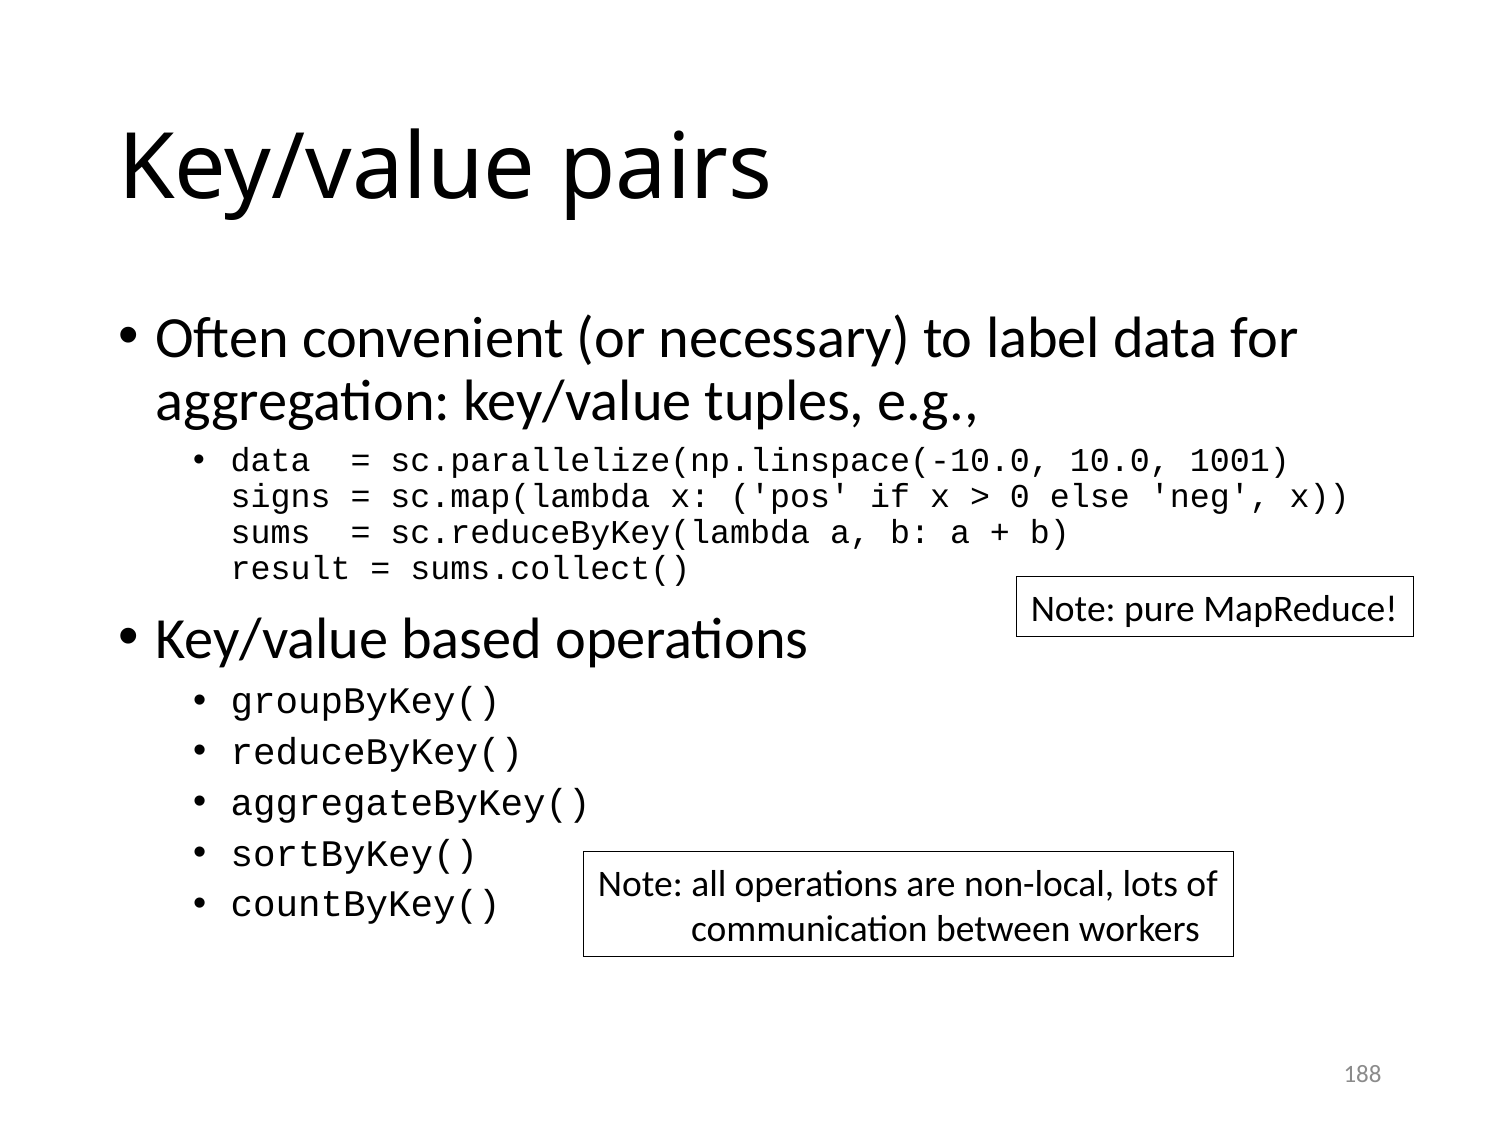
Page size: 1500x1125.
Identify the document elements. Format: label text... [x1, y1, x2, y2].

title Key/value pairs [103, 59, 1397, 278]
list Often convenient (or necessary) to label data for aggregation: key/value tuples, e.g., data = sc.parallelize(np.linspace(-10.0, 10.0, 1001) signs = sc.map(lambda x: ('pos' if x > 0 else 'neg', x)) sums = sc.reduceByKey(lambda a, b: a + b) result = sums.collect() Key/value based operations groupByKey() reduceByKey() aggregateByKey() sortByKey() countByKey() [103, 299, 1397, 1014]
text_box Note: all operations are non-local, lots of communication between workers [583, 851, 1234, 957]
text_box Note: pure MapReduce! [1016, 576, 1414, 637]
slide_number 188 [1059, 1042, 1397, 1103]
